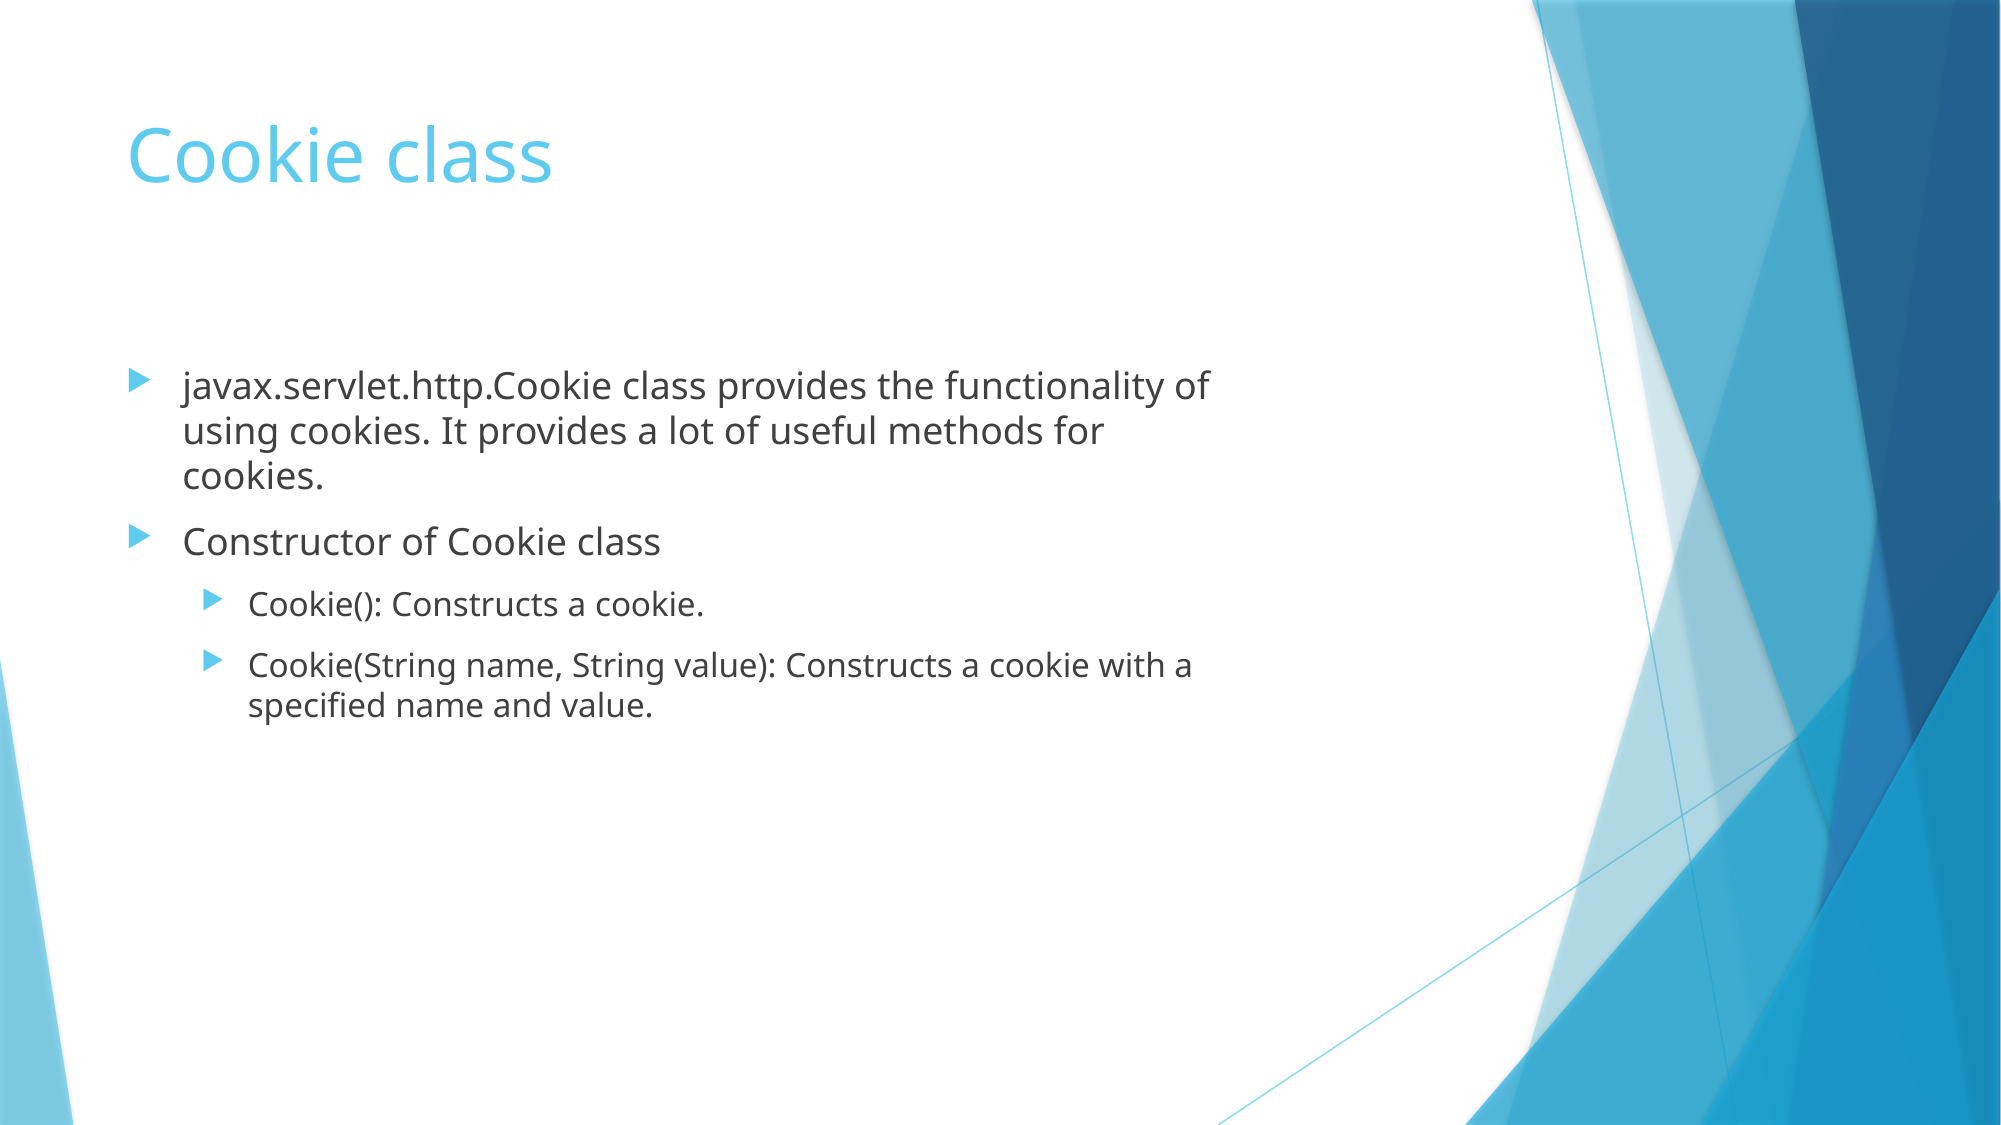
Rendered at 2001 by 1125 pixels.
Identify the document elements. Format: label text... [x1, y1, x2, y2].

title Cookie class [111, 99, 1522, 317]
list javax.servlet.http.Cookie class provides the functionality of using cookies. It provides a lot of useful methods for cookies. Constructor of Cookie class Cookie(): Constructs a cookie. Cookie(String name, String value): Constructs a cookie with a specified name and value. [111, 354, 1265, 992]
